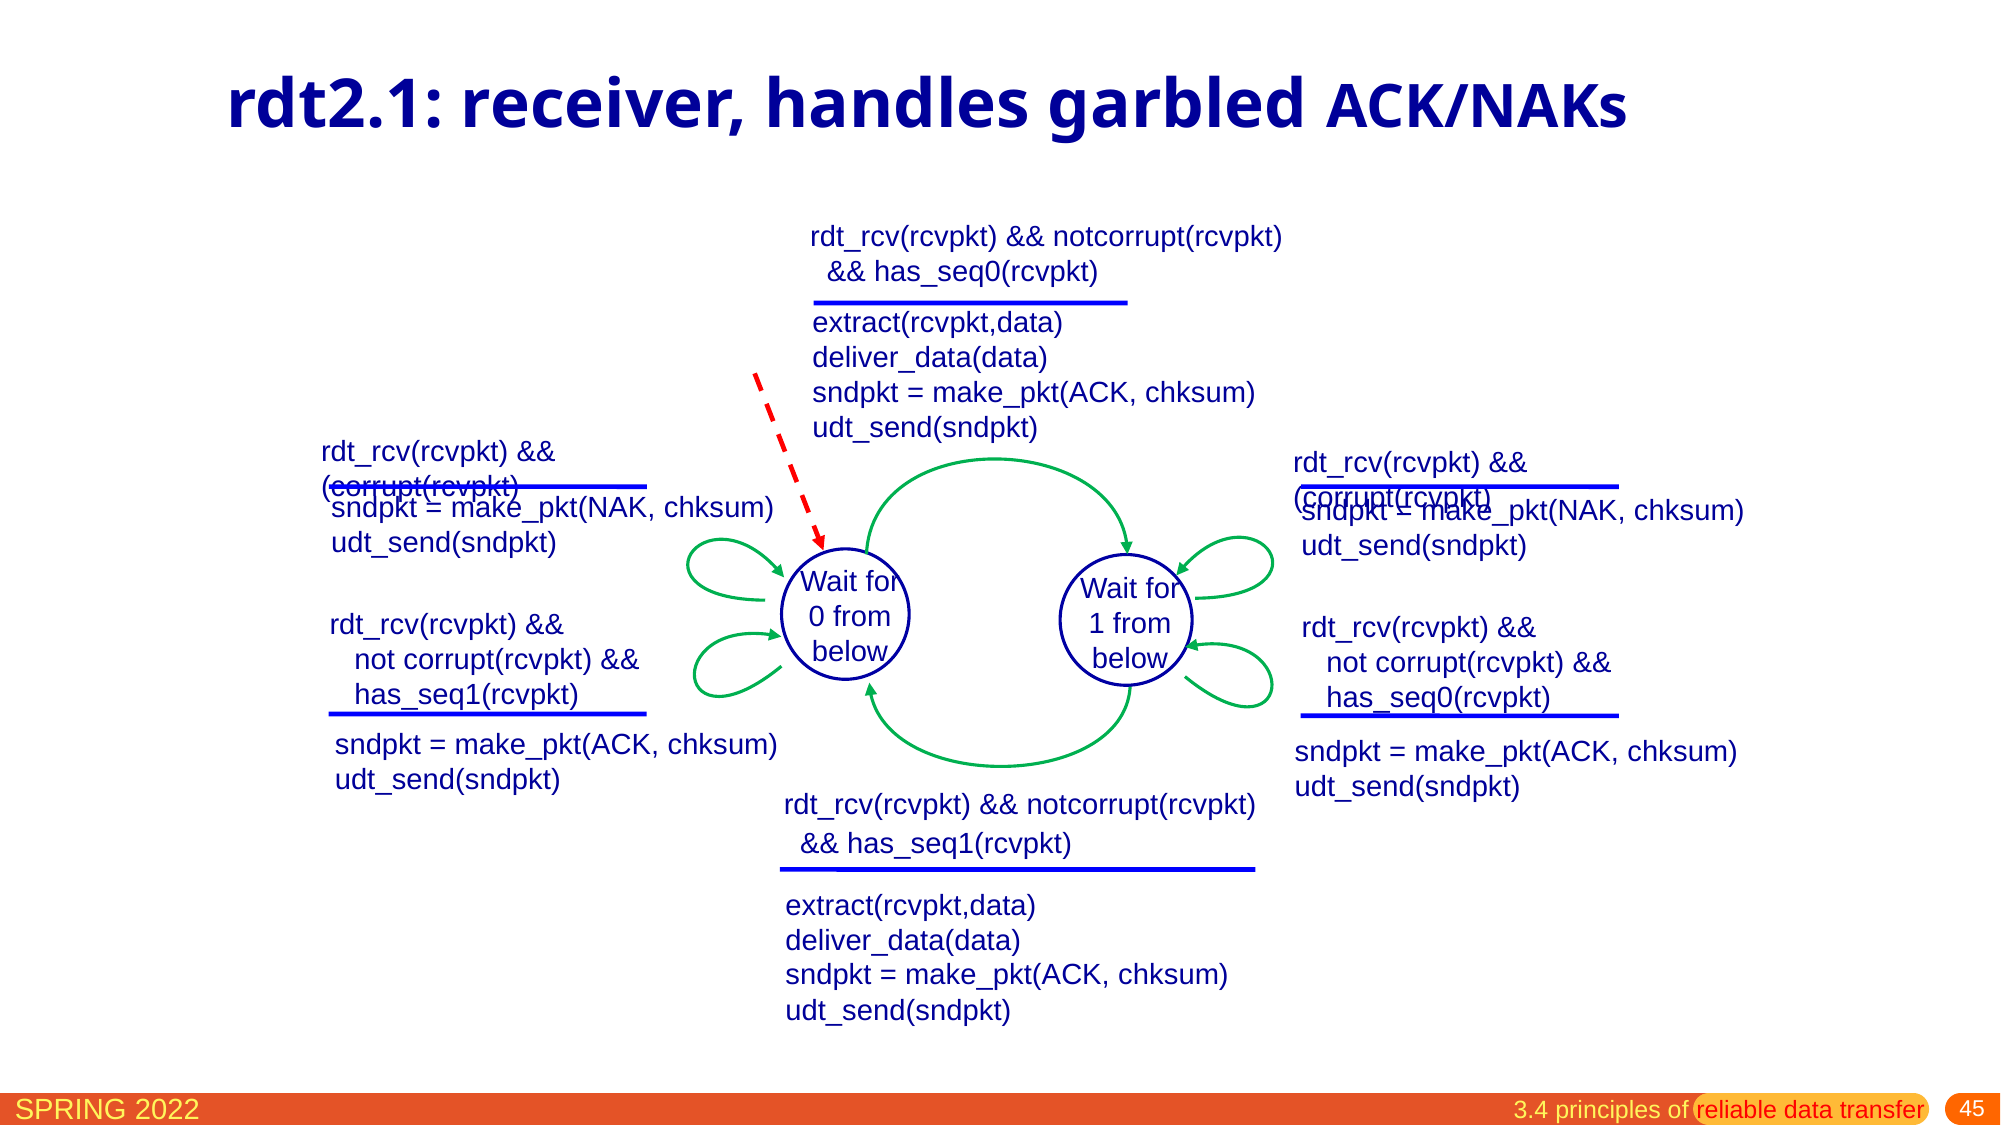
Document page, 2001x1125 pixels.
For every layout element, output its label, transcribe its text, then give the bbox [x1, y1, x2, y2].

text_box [808, 563, 916, 680]
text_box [1059, 563, 1173, 686]
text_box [1178, 600, 1763, 793]
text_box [1174, 435, 1784, 630]
text_box 3.4 principles of reliable data transfer [1498, 1086, 1951, 1125]
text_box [795, 209, 1449, 555]
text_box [768, 682, 1403, 1042]
title rdt2.1: receiver, handles garbled ACK/NAKs [211, 22, 1685, 178]
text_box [305, 424, 813, 632]
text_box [314, 641, 803, 786]
